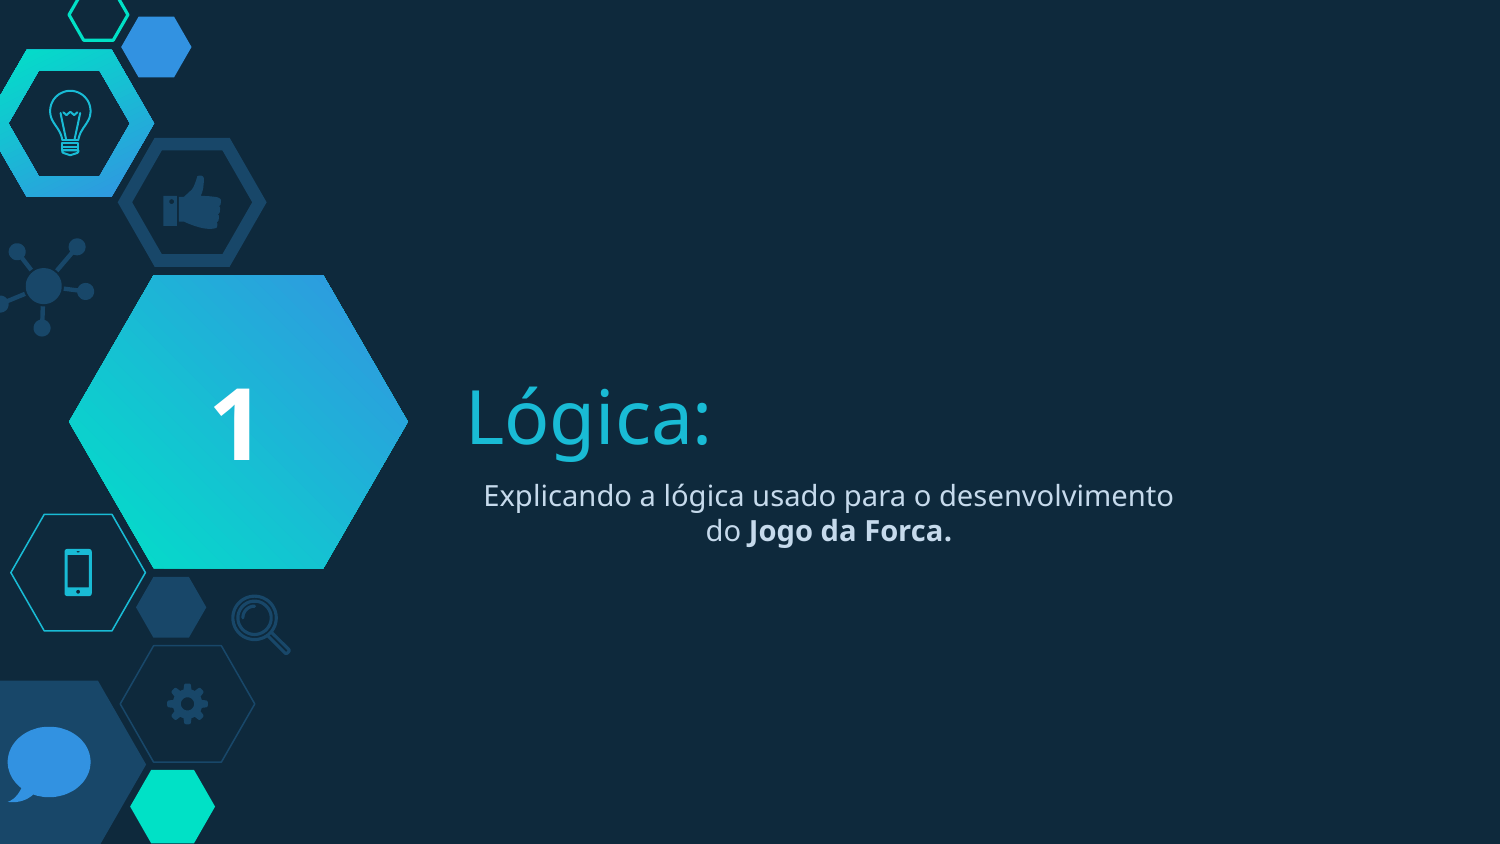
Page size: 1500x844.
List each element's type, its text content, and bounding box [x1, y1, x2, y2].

title Lógica: [450, 284, 1375, 475]
text_box 1 [67, 274, 407, 566]
subtitle Explicando a lógica usado para o desenvolvimento do Jogo da Forca. [450, 462, 1208, 592]
